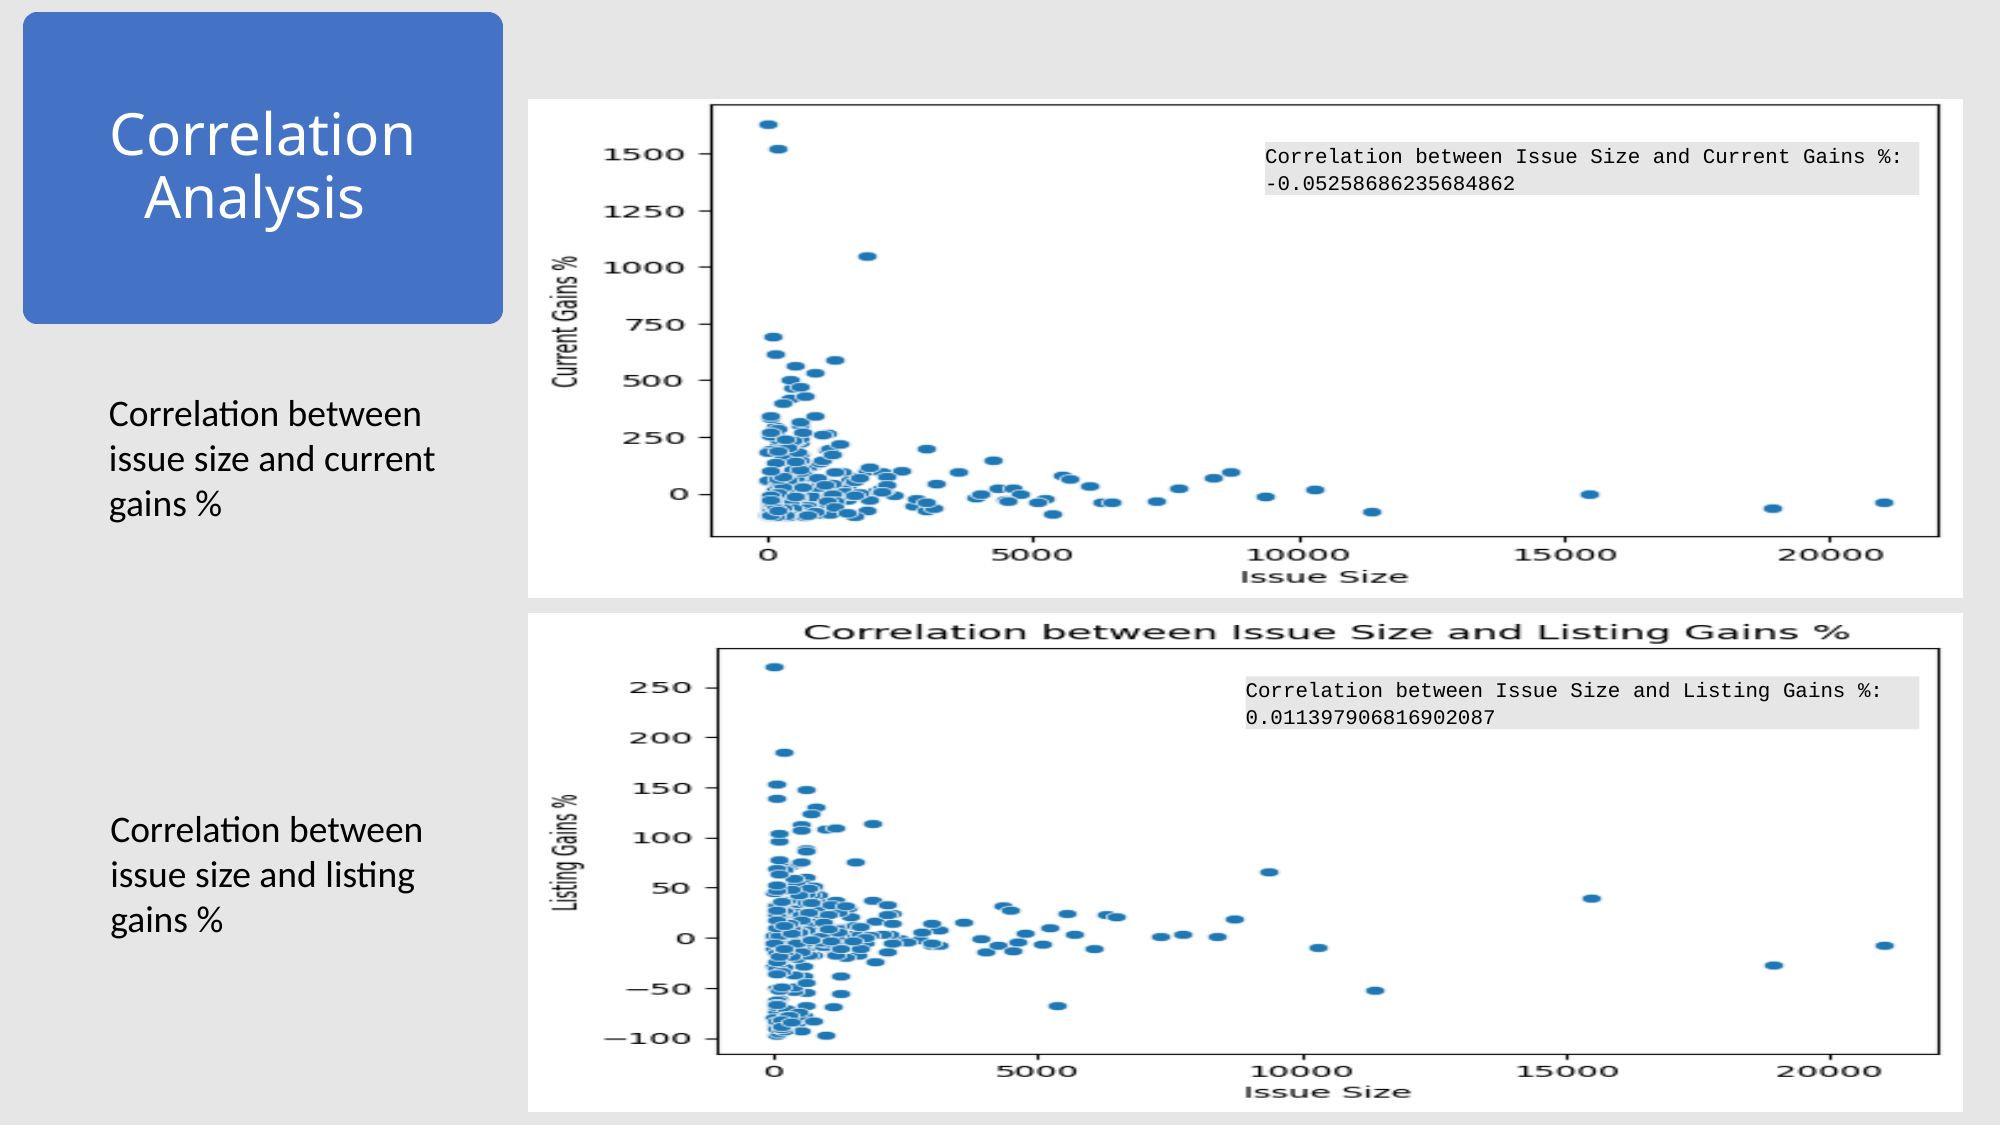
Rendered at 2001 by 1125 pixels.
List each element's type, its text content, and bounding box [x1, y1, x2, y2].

text_box Correlation between issue size and listing gains % [95, 797, 479, 948]
picture [528, 613, 1963, 1112]
text_box Correlation between issue size and current gains % [94, 381, 477, 532]
picture [528, 99, 1963, 598]
text_box Correlation Analysis [36, 26, 489, 311]
